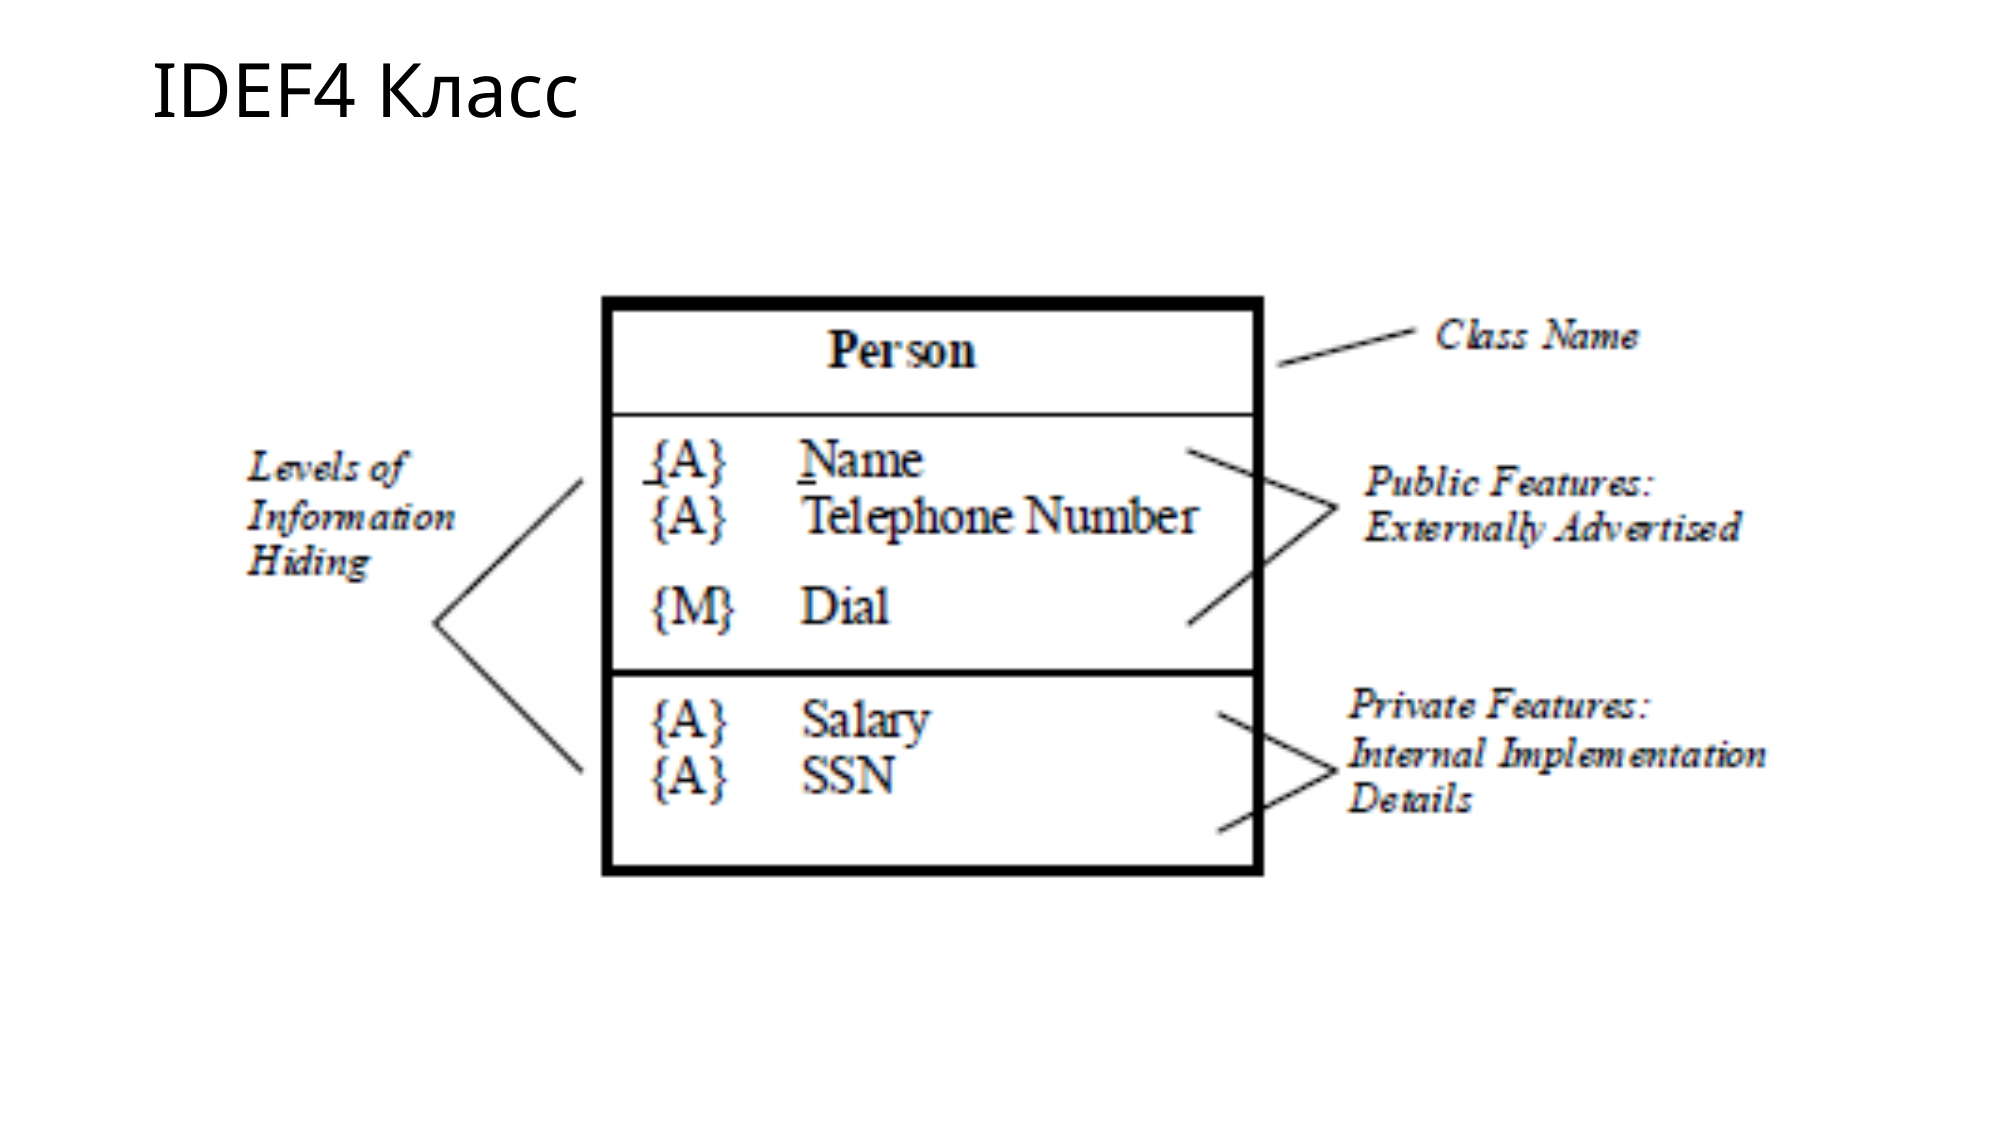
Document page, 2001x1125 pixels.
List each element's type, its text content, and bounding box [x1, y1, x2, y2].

picture [200, 256, 1800, 908]
title IDEF4 Класс [137, 33, 1863, 154]
